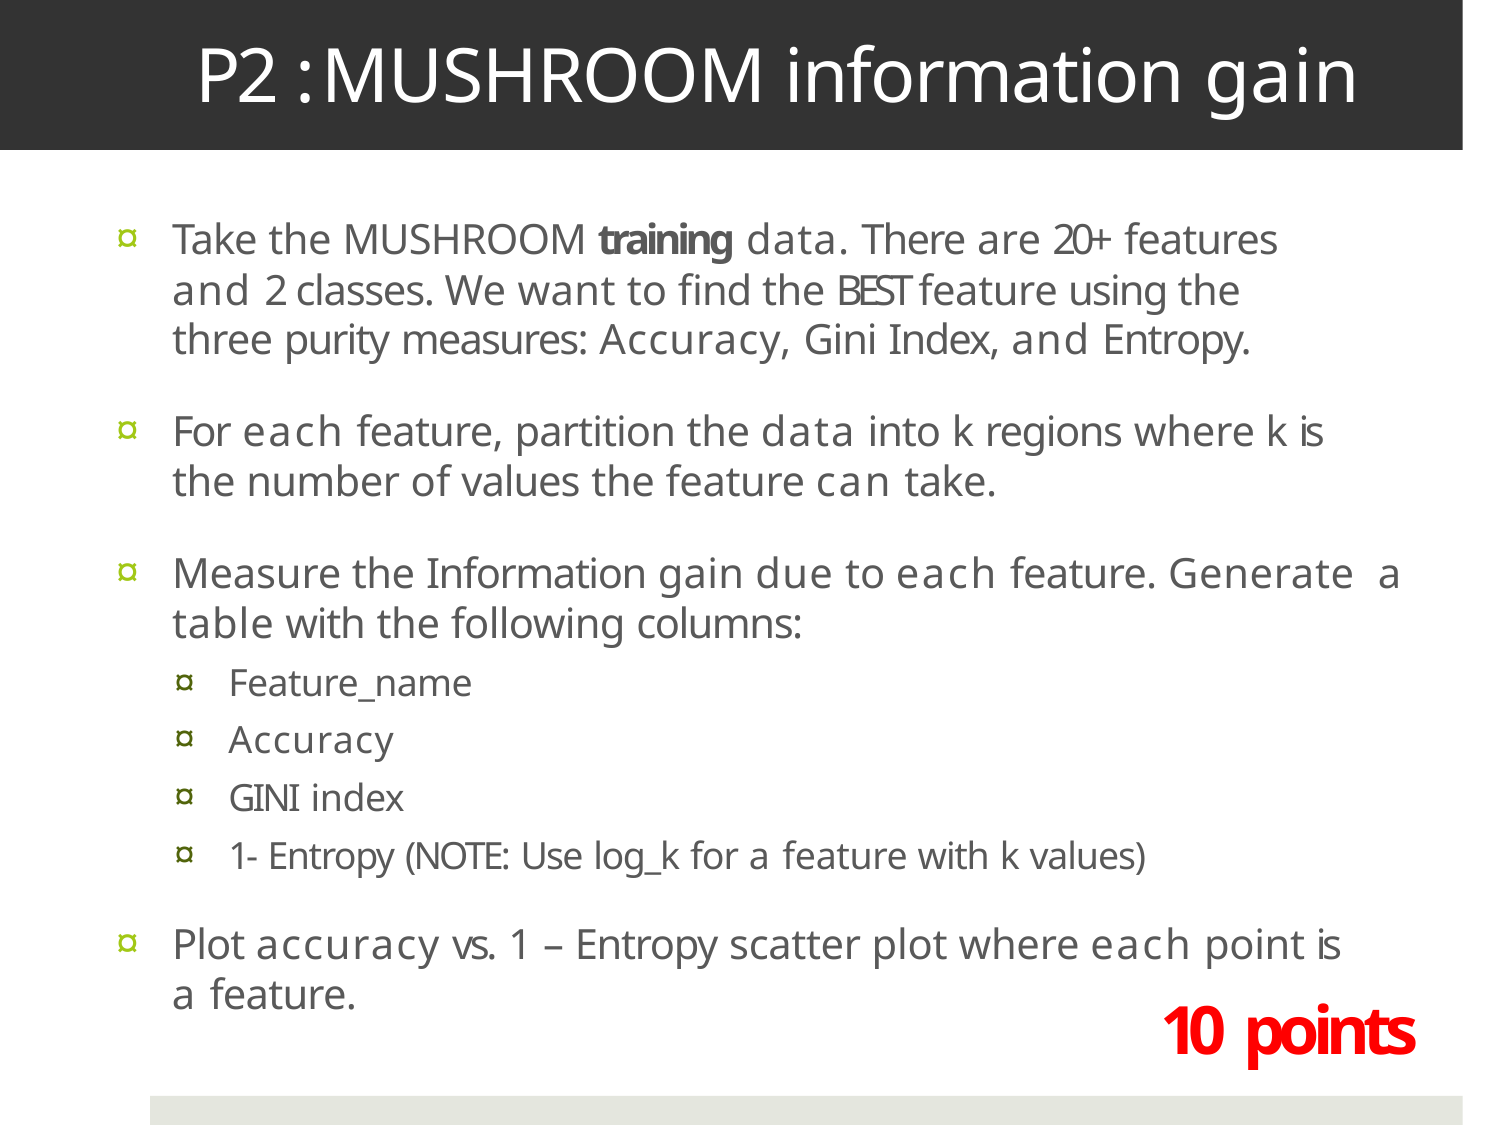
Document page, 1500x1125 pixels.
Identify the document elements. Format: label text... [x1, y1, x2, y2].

text_box 10 points [1157, 985, 1448, 1068]
text_box Take the MUSHROOM training data. There are 20+ features and 2 classes. We want to find the BEST feature using the three purity measures: Accuracy, Gini Index, and Entropy. For each feature, partition the data into k regions where k is the number of values the feature can take. Measure the Information gain due to each feature. Generate a table with the following columns: Feature_name Accuracy GINI index 1- Entropy (NOTE: Use log_k for a feature with k values) Plot accuracy vs. 1 – Entropy scatter plot where each point is [113, 211, 1416, 968]
text_box a feature. [169, 965, 374, 1018]
title P2 : MUSHROOM information gain [84, 25, 1416, 216]
